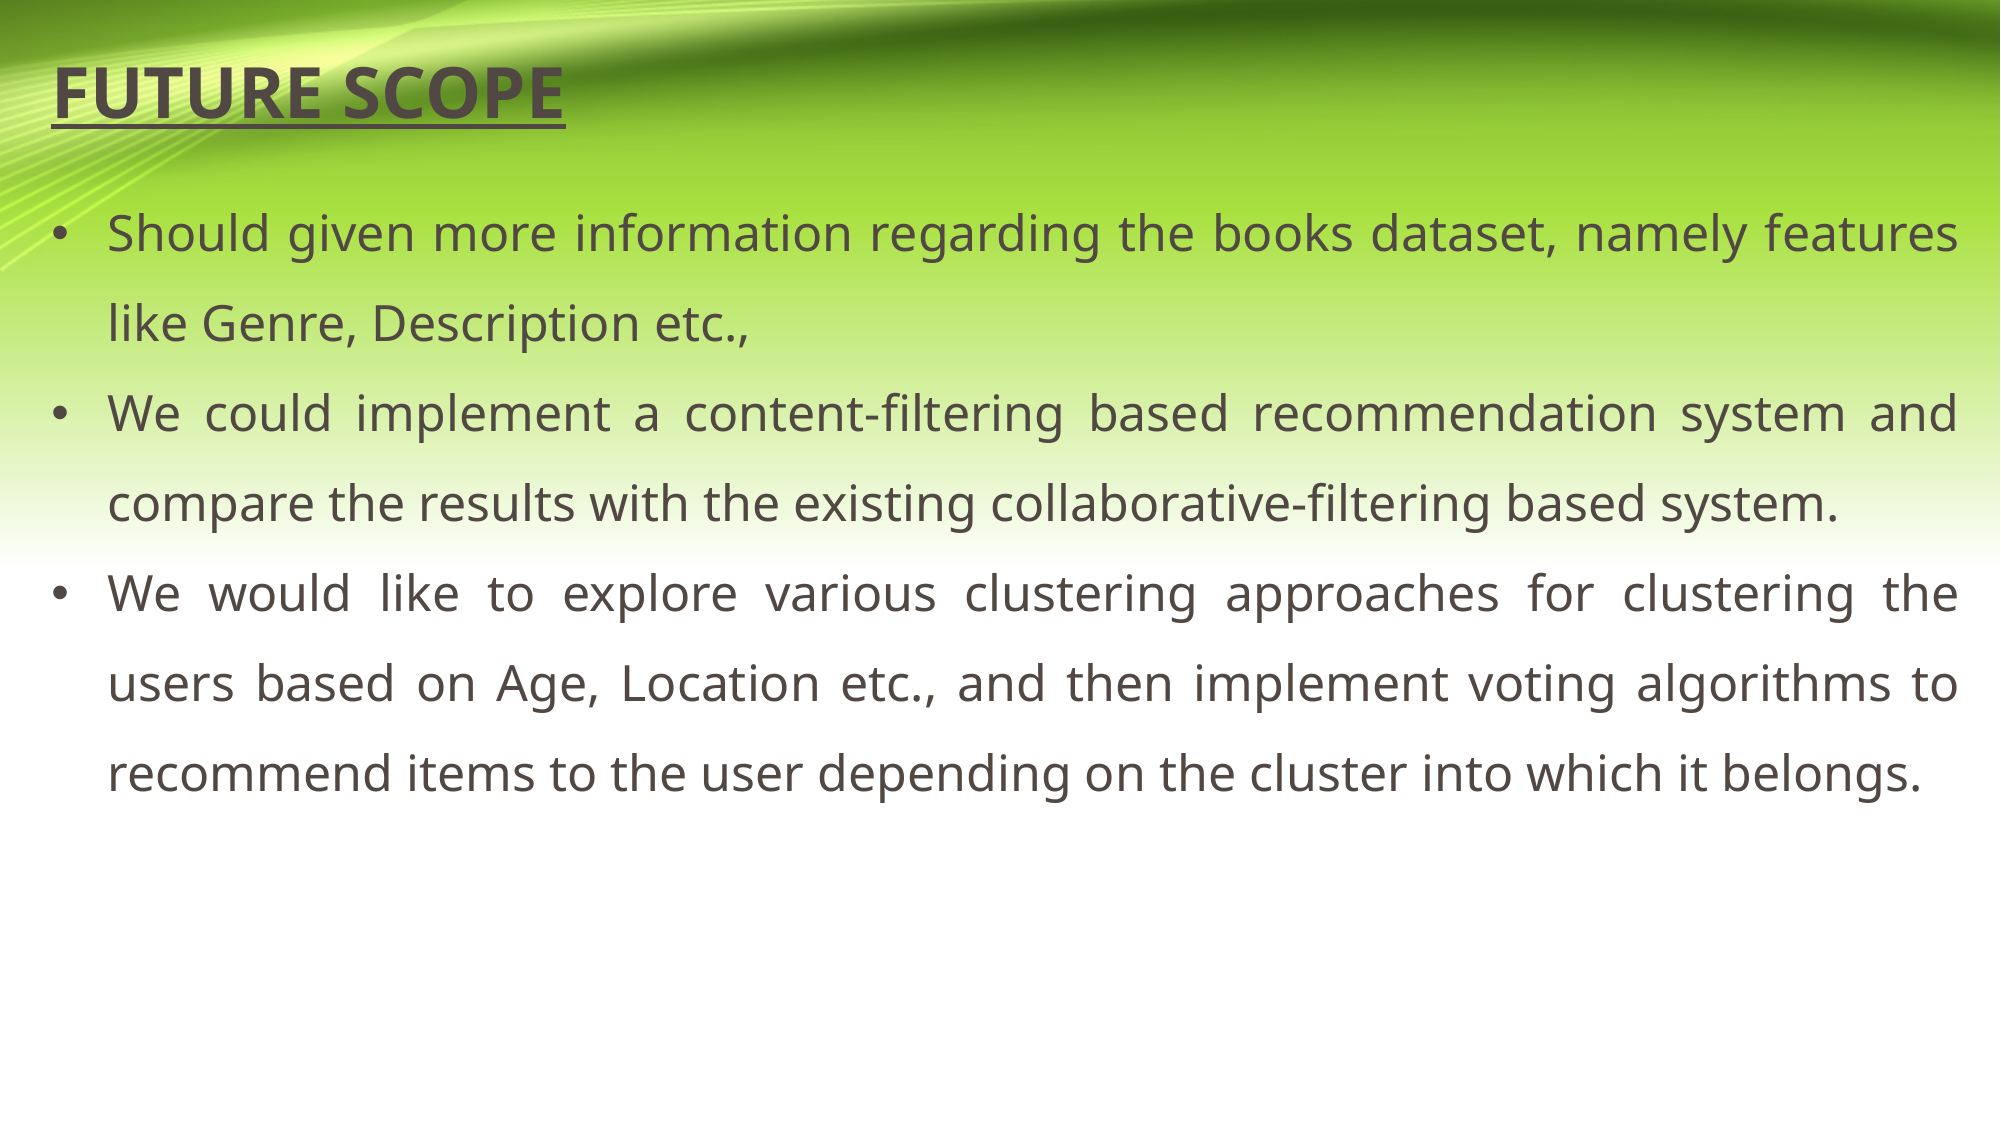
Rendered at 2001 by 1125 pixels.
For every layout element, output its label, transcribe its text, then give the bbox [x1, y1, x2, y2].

picture [0, 0, 2000, 1125]
text_box Should given more information regarding the books dataset, namely features like Genre, Description etc., We could implement a content-filtering based recommendation system and compare the results with the existing collaborative-filtering based system. We would like to explore various clustering approaches for clustering the users based on Age, Location etc., and then implement voting algorithms to recommend items to the user depending on the cluster into which it belongs. [36, 164, 1976, 810]
text_box FUTURE SCOPE [36, 39, 603, 140]
